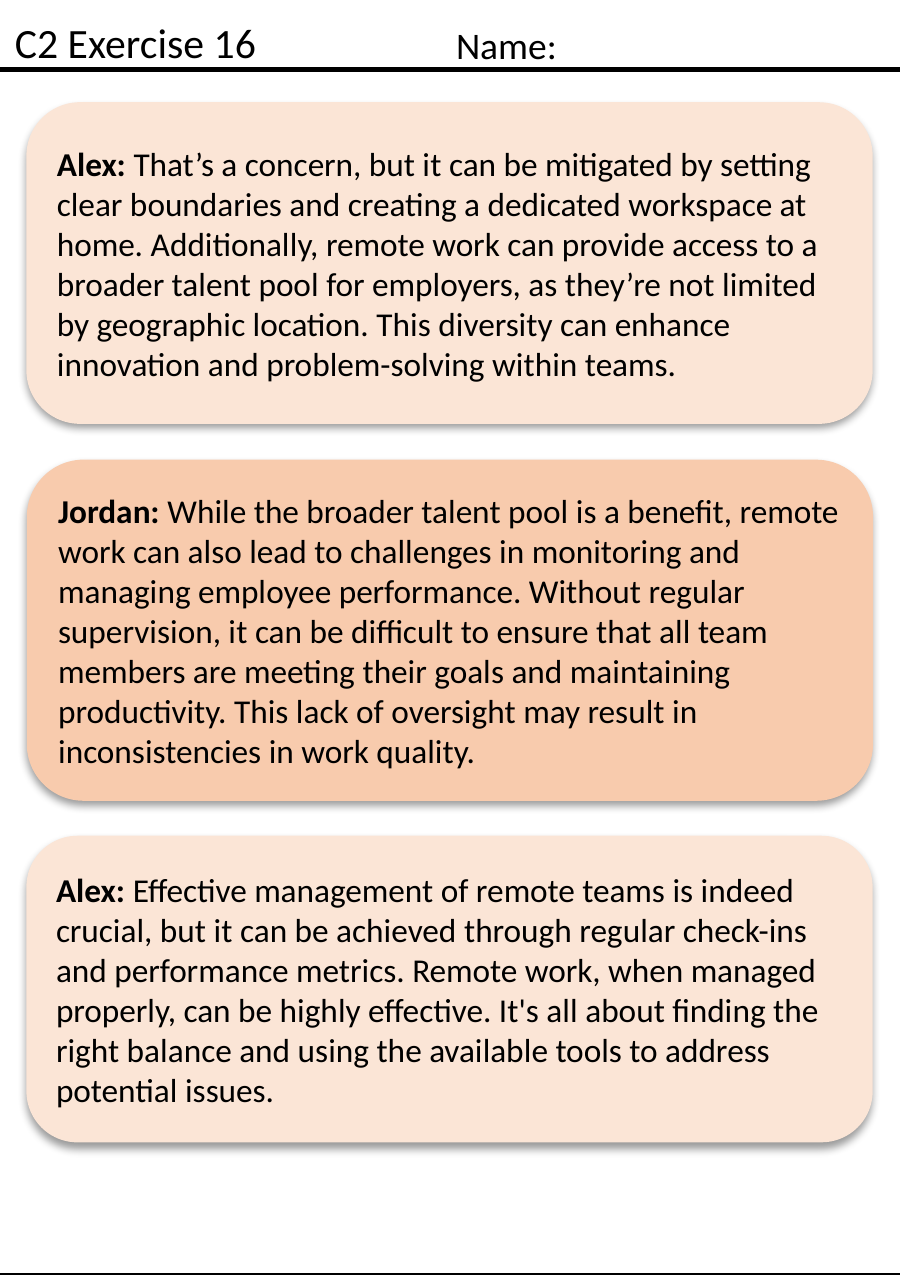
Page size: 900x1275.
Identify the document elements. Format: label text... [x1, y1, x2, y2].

text_box Alex: Effective management of remote teams is indeed crucial, but it can be achieved through regular check-ins and performance metrics. Remote work, when managed properly, can be highly effective. It's all about finding the right balance and using the available tools to address potential issues. [25, 834, 874, 1144]
text_box Alex: That’s a concern, but it can be mitigated by setting clear boundaries and creating a dedicated workspace at home. Additionally, remote work can provide access to a broader talent pool for employers, as they’re not limited by geographic location. This diversity can enhance innovation and problem-solving within teams. [25, 101, 874, 425]
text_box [0, 0, 900, 84]
text_box Jordan: While the broader talent pool is a benefit, remote work can also lead to challenges in monitoring and managing employee performance. Without regular supervision, it can be difficult to ensure that all team members are meeting their goals and maintaining productivity. This lack of oversight may result in inconsistencies in work quality. [25, 458, 875, 802]
